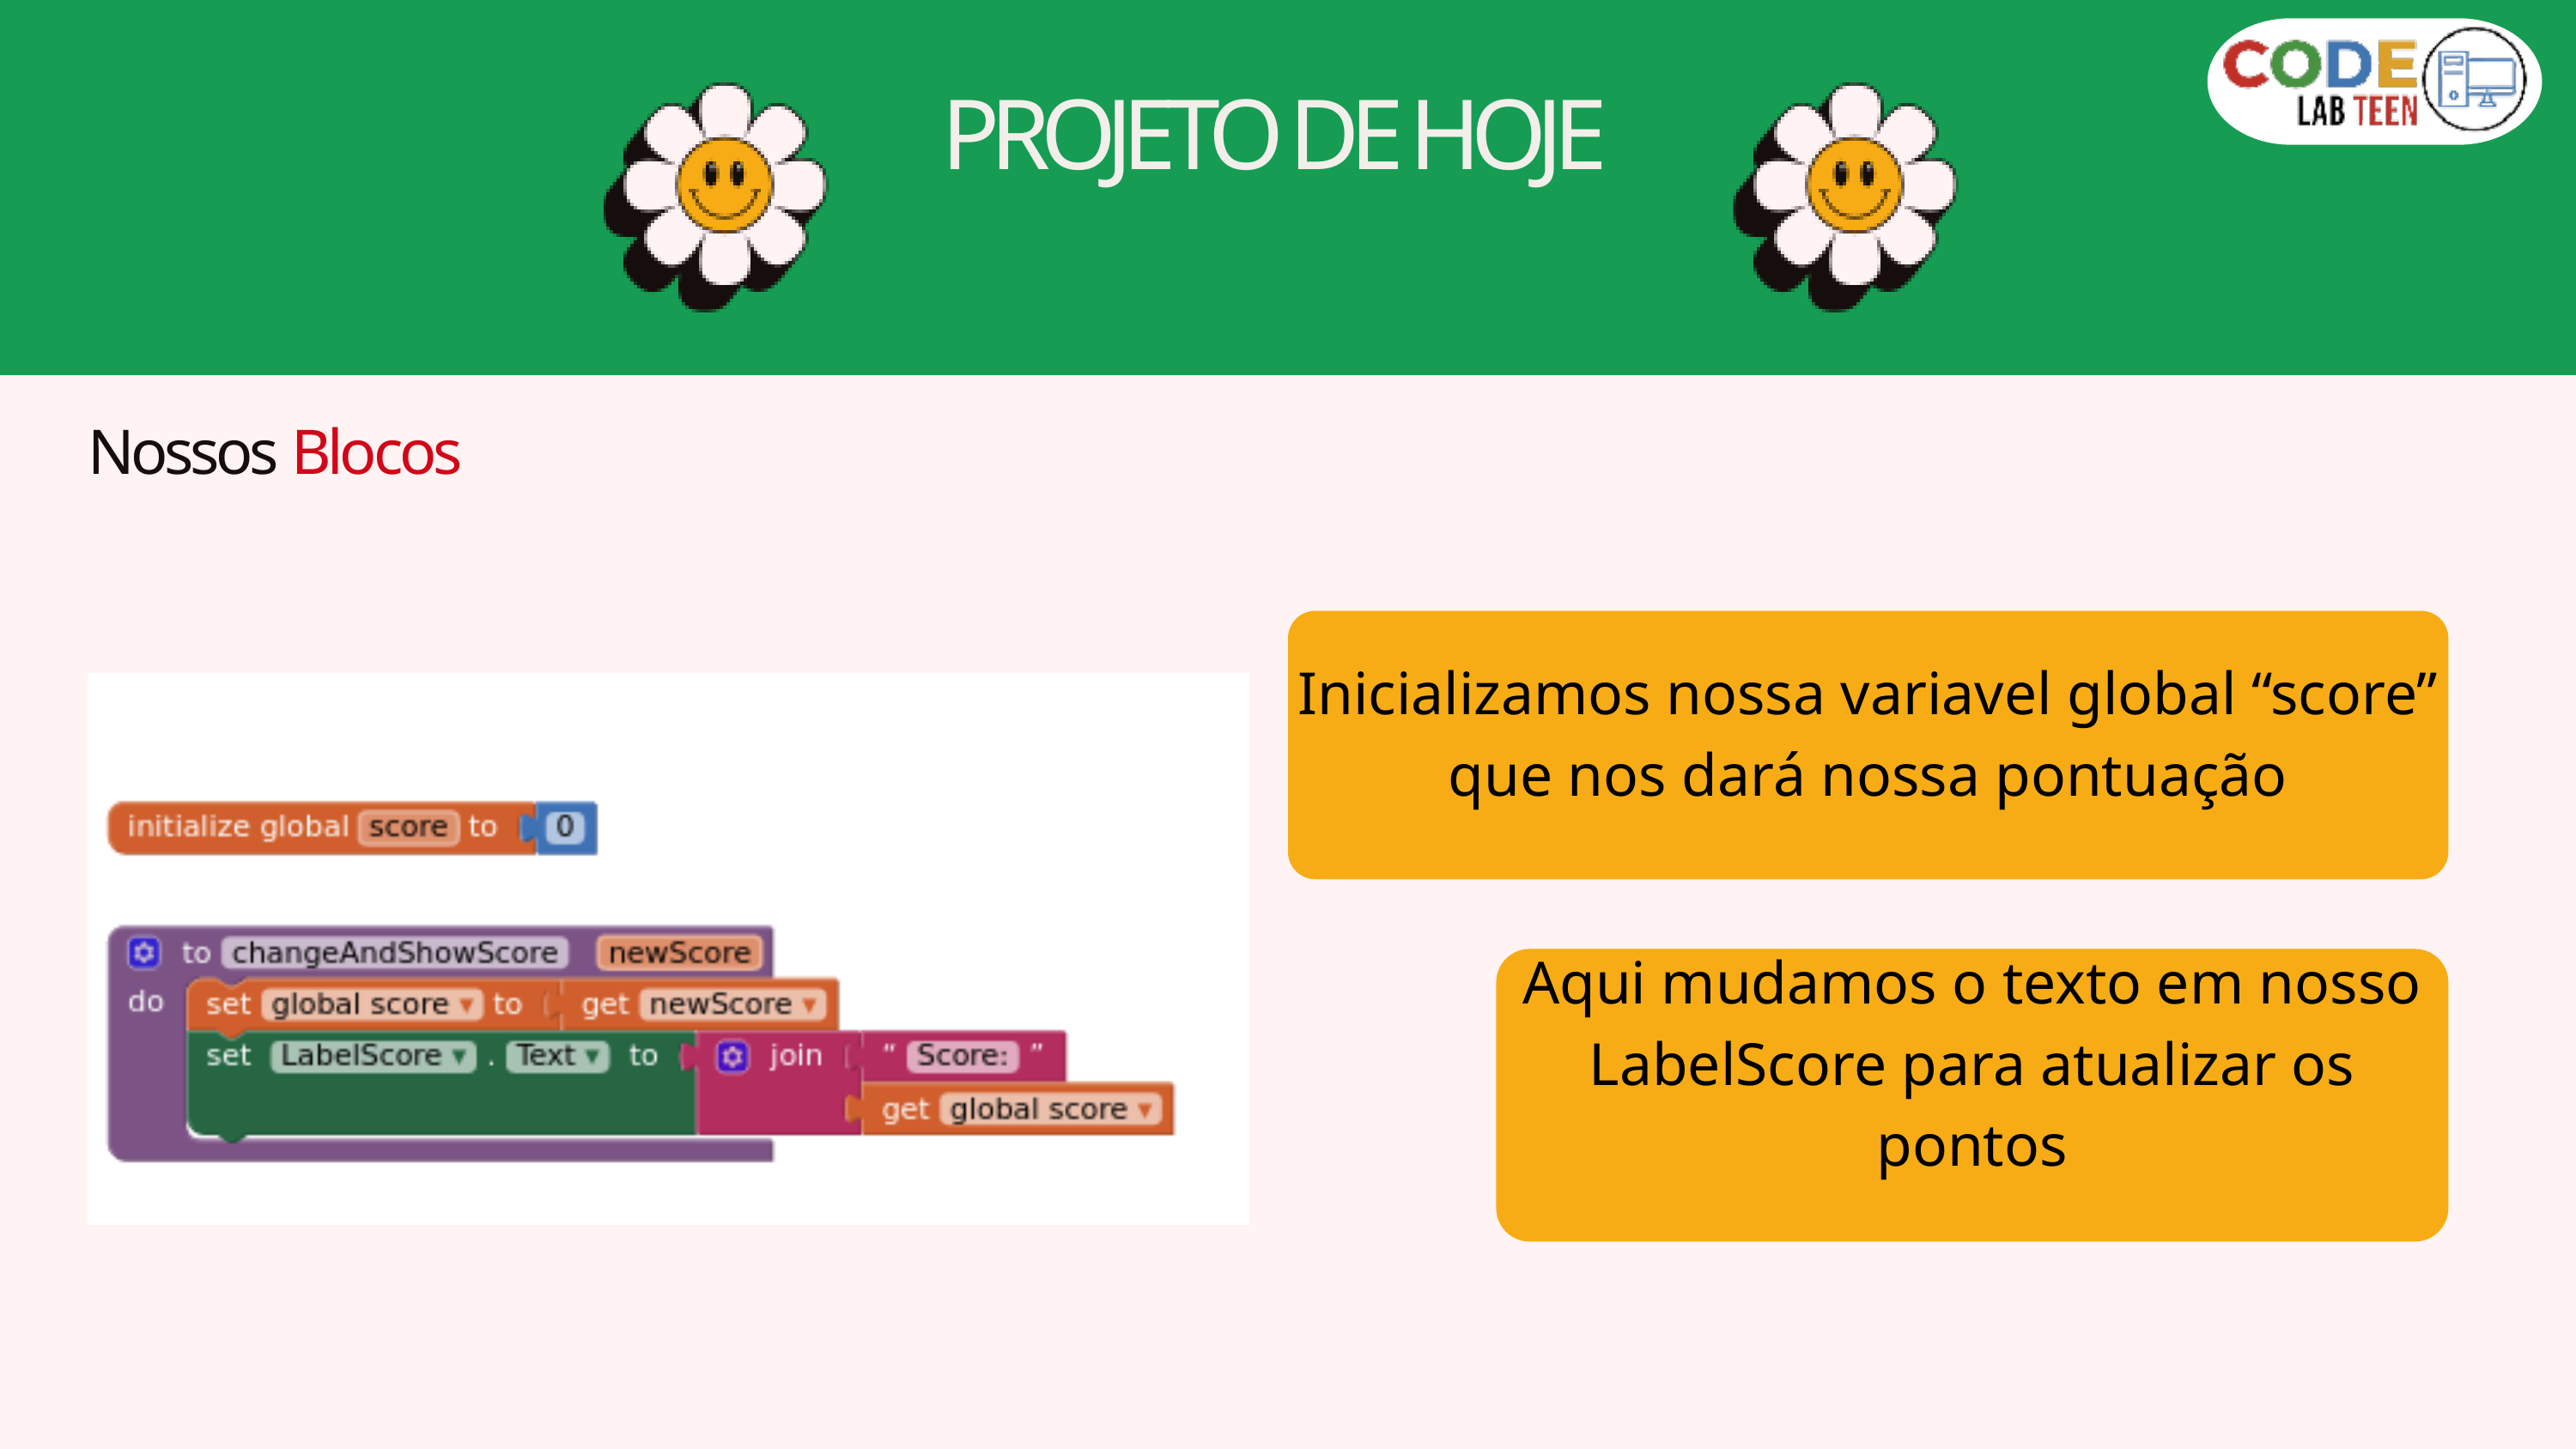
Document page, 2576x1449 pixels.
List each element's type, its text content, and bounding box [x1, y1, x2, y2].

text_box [1496, 949, 2449, 1242]
text_box Nossos Blocos [88, 412, 1288, 487]
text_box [2207, 17, 2543, 145]
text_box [1287, 610, 2449, 880]
text_box [88, 673, 1249, 1225]
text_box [0, 0, 2576, 376]
